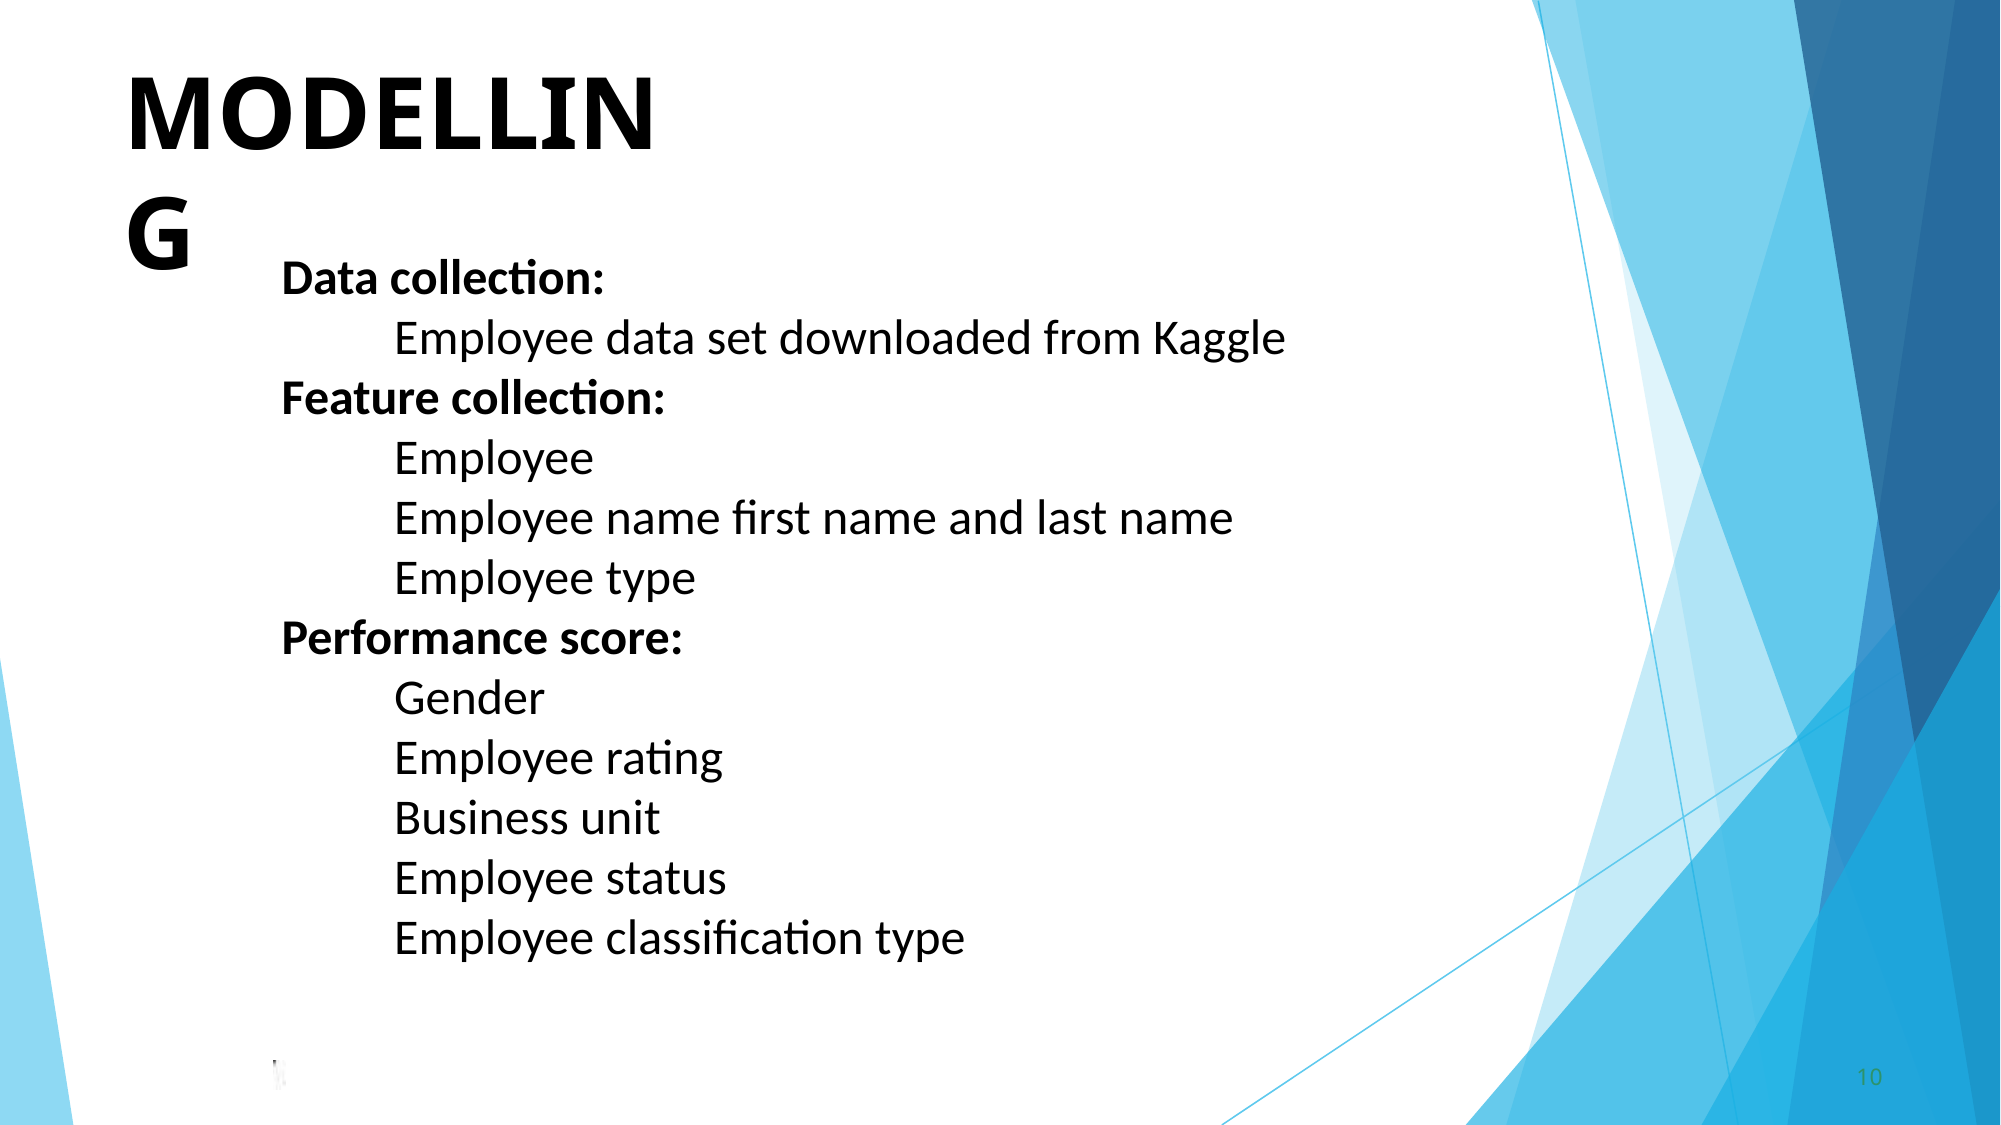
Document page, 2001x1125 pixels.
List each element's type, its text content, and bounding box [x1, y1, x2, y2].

picture [273, 1060, 287, 1091]
text_box MODELLING [121, 47, 664, 290]
text_box Data collection: Employee data set downloaded from Kaggle Feature collection: Employee Employee name first name and last name Employee type Performance score: Gender Employee rating Business unit Employee status Employee classification type [266, 237, 1313, 1033]
text_box 10 [1849, 1061, 1888, 1095]
